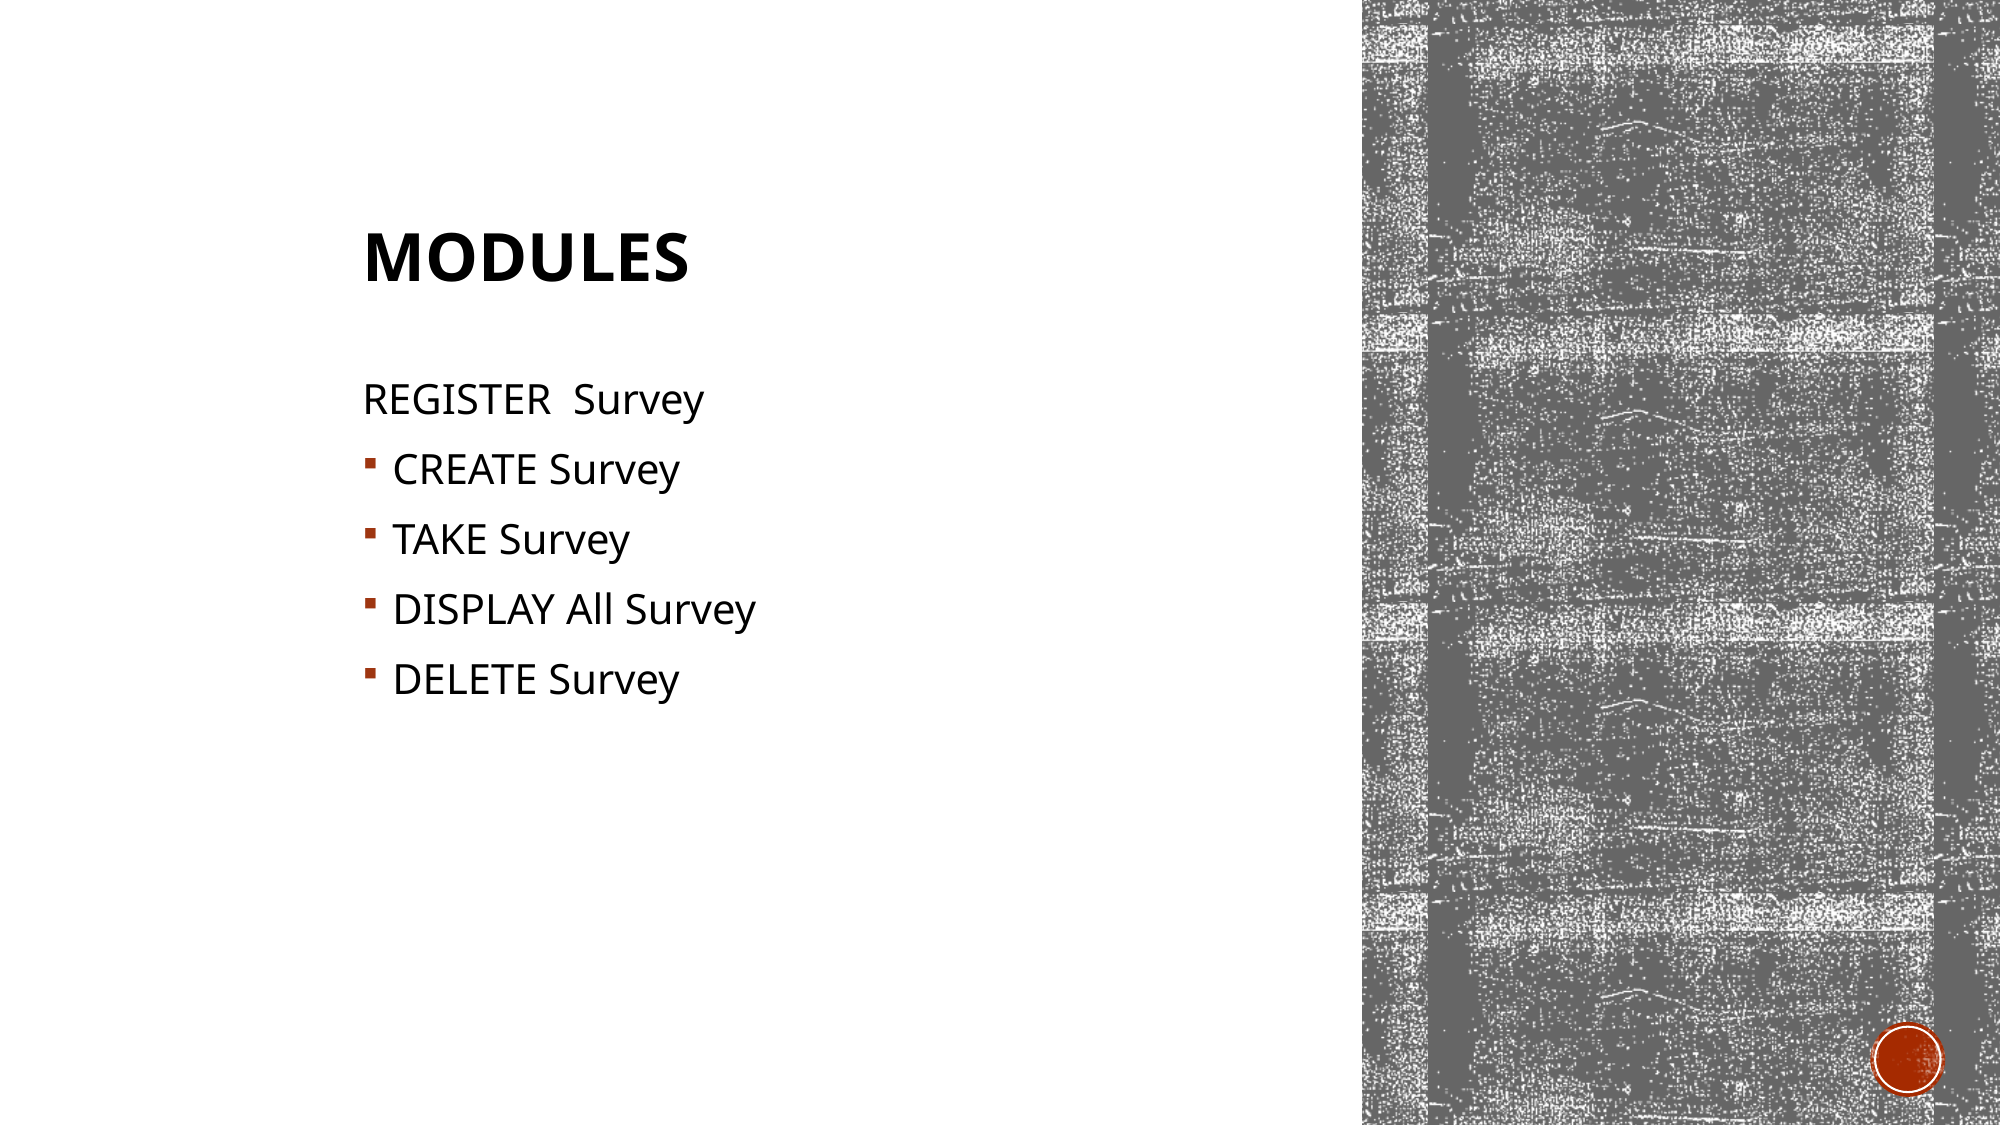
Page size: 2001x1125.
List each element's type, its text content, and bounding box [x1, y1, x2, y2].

title Modules [347, 124, 1001, 304]
list REGISTER Survey CREATE Survey TAKE Survey DISPLAY All Survey DELETE Survey [347, 370, 1449, 953]
